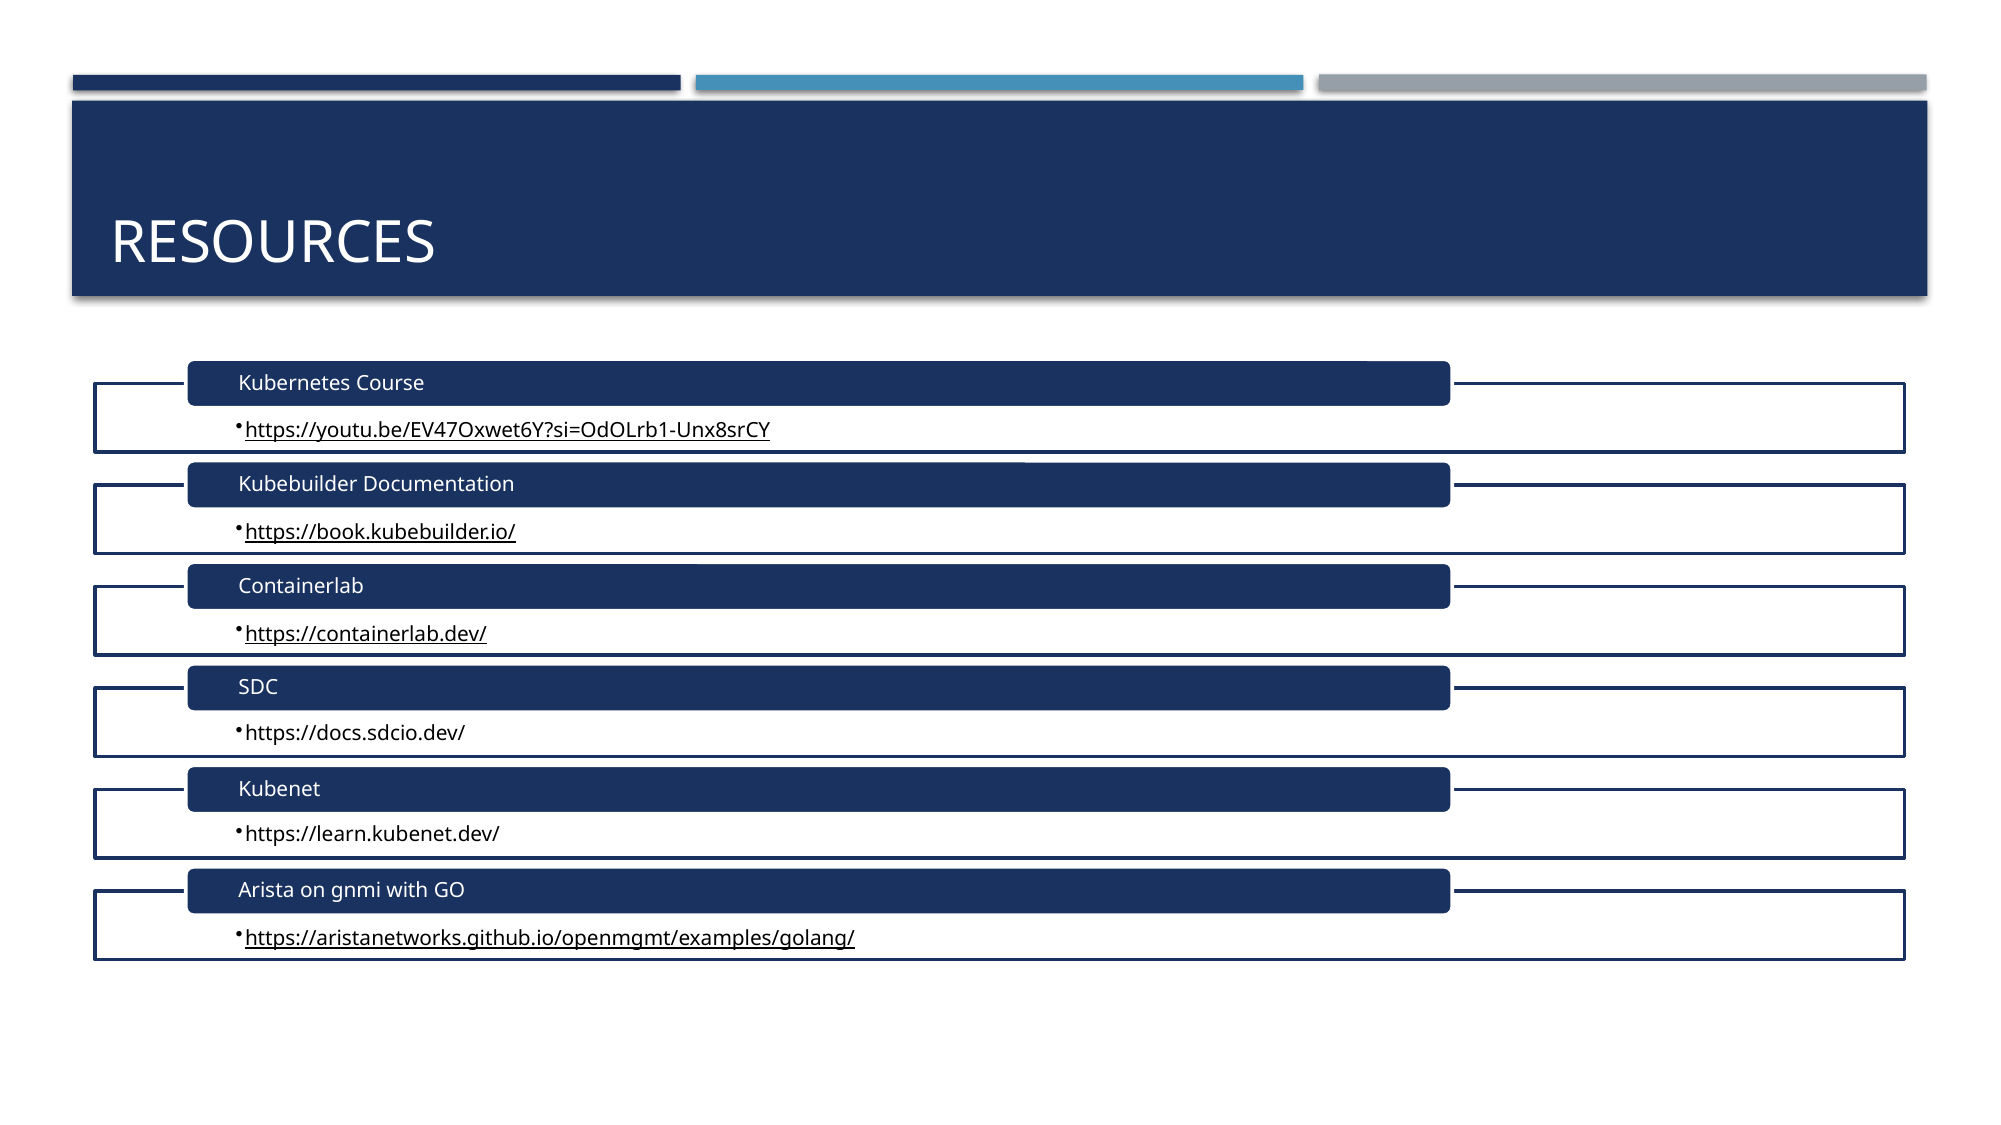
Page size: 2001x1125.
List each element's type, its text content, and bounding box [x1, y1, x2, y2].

title Resources [95, 115, 1905, 282]
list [94, 357, 1906, 962]
